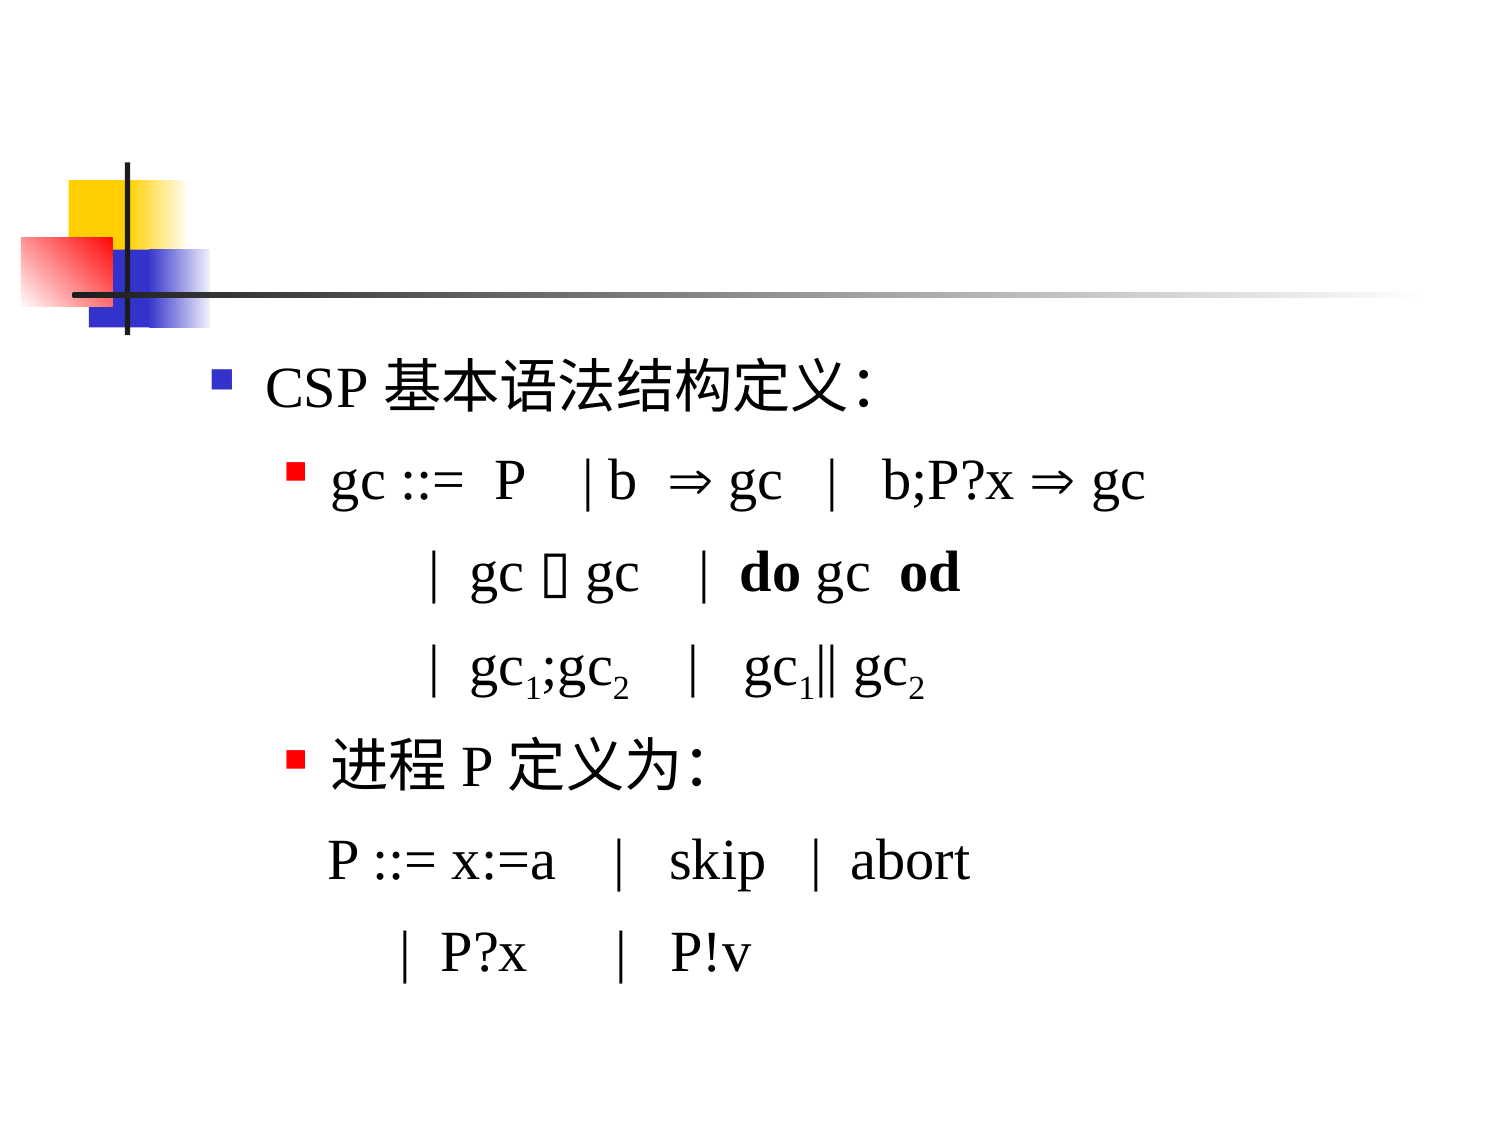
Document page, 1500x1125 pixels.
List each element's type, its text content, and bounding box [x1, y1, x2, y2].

list CSP基本语法结构定义： gc ::= P | b gc | b;P?x  gc | gc ▯ gc | do gc od | gc1;gc2 | gc1|| gc2 进程P定义为： P ::= x:=a | skip | abort | P?x | P!v [193, 330, 1470, 1083]
